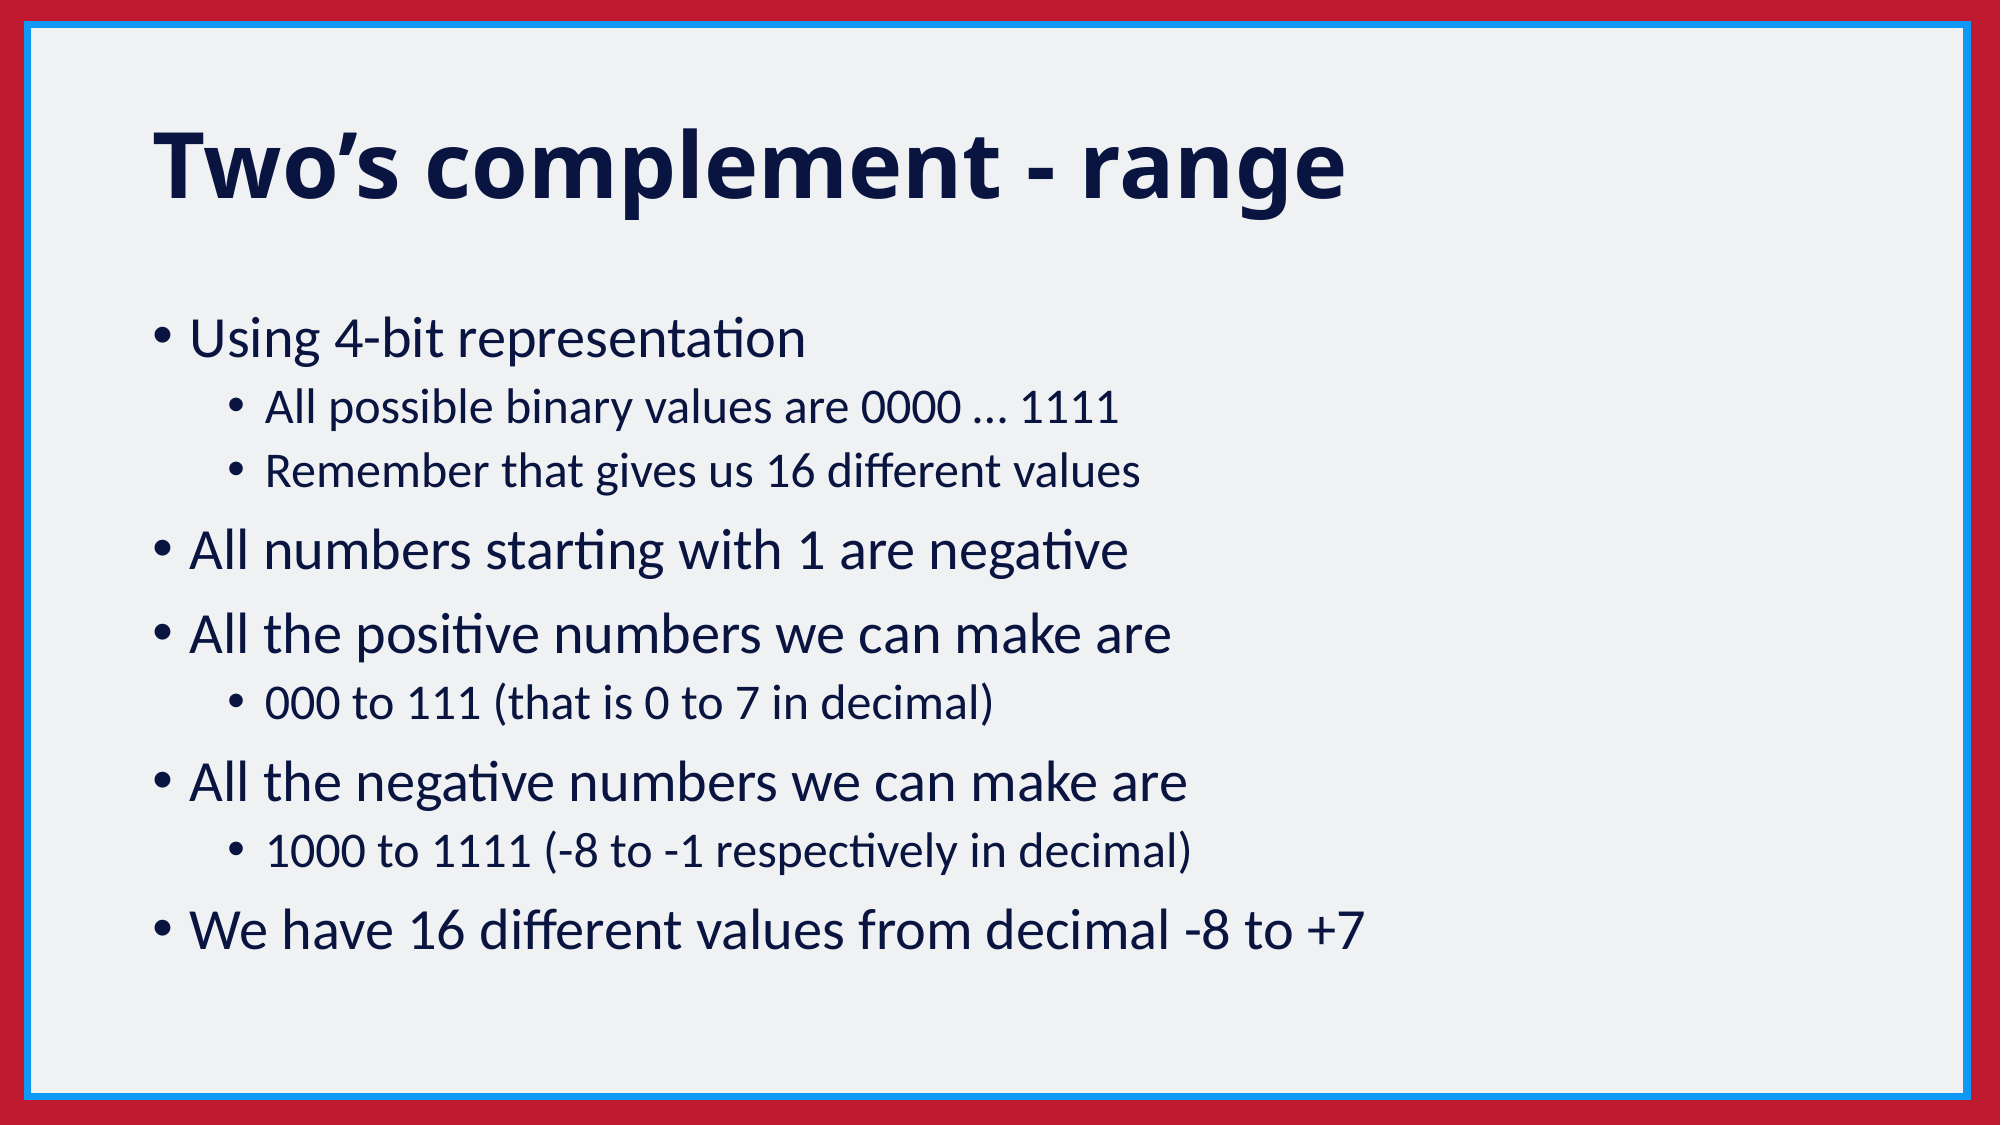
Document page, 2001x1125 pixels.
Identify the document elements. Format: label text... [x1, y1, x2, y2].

title Two’s complement - range [137, 59, 1863, 278]
list Using 4-bit representation All possible binary values are 0000 … 1111 Remember that gives us 16 different values All numbers starting with 1 are negative All the positive numbers we can make are 000 to 111 (that is 0 to 7 in decimal) All the negative numbers we can make are 1000 to 1111 (-8 to -1 respectively in decimal) We have 16 different values from decimal -8 to +7 [137, 299, 1863, 1014]
